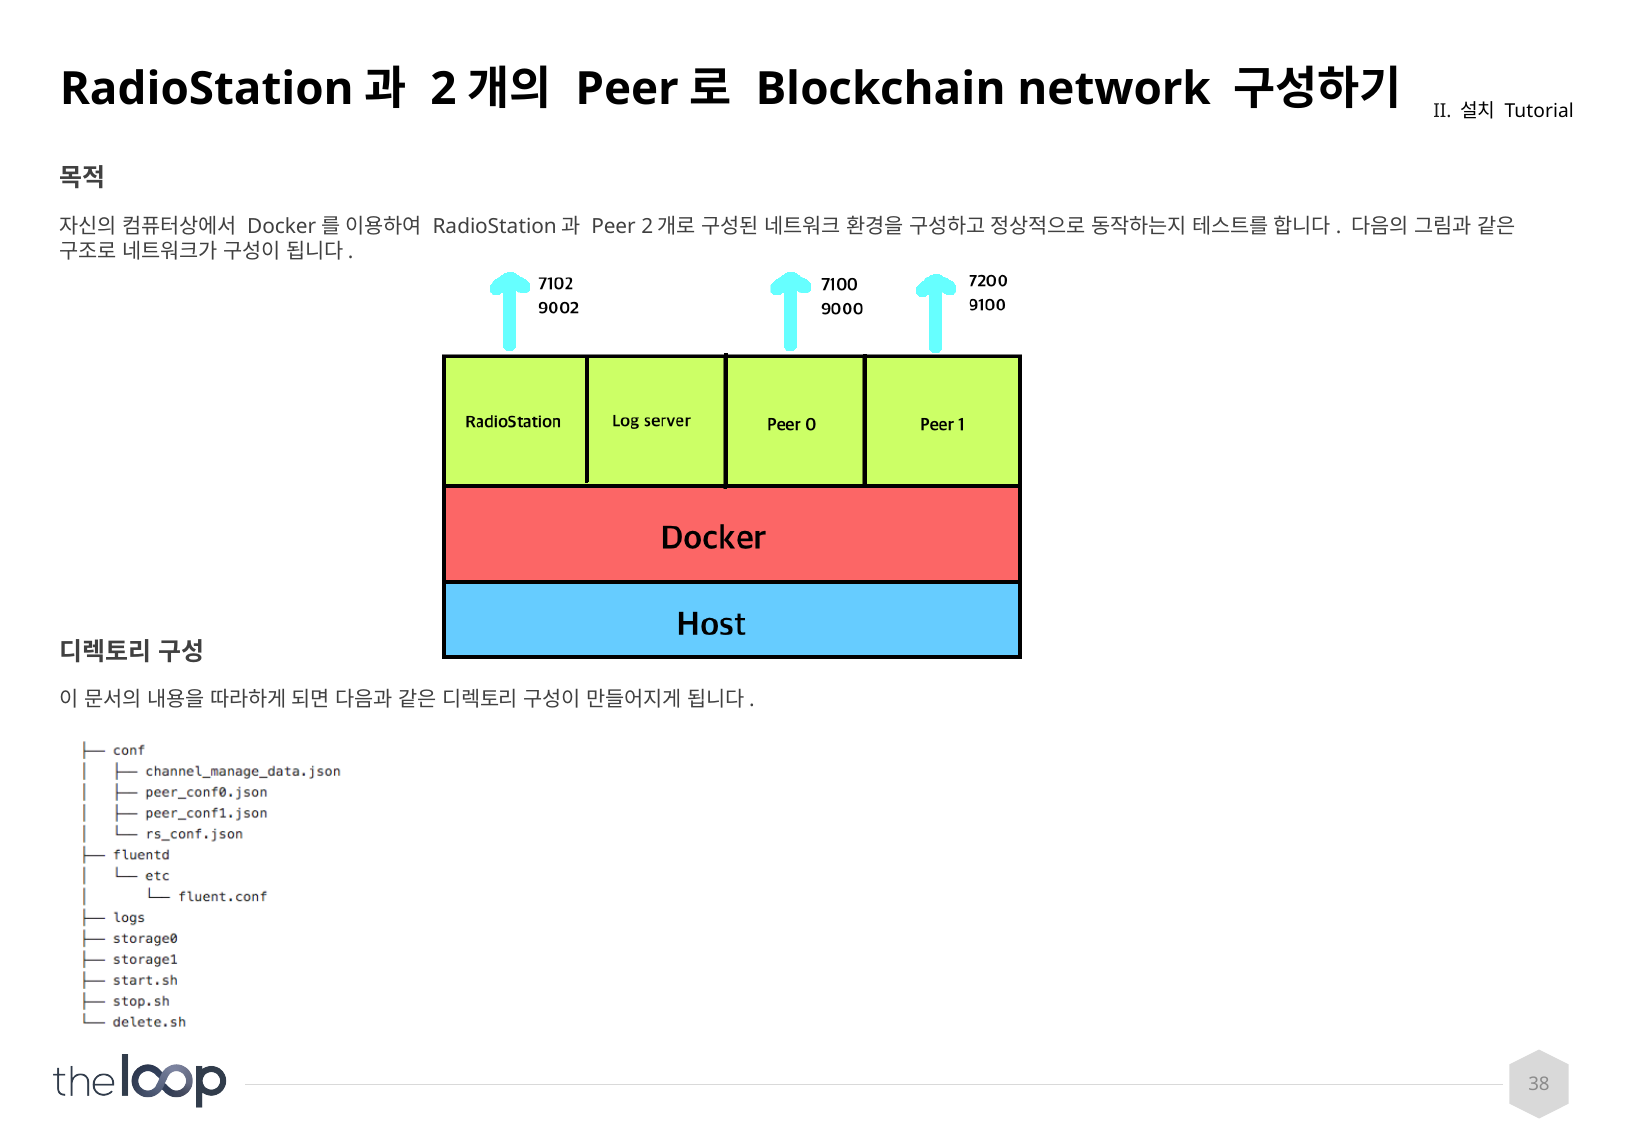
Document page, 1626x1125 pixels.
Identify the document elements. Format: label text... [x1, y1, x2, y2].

picture [21, 1021, 258, 1125]
picture [75, 735, 515, 1036]
title RadioStation과 2개의 Peer로 Blockchain network 구성하기 [44, 59, 1514, 121]
picture [431, 215, 1032, 666]
text_box II. 설치 Tutorial [1271, 93, 1589, 130]
slide_number 38 [1497, 1054, 1581, 1115]
list 목적 자신의 컴퓨터상에서 Docker를 이용하여 RadioStation과 Peer 2개로 구성된 네트워크 환경을 구성하고 정상적으로 동작하는지 테스트를 합니다. 다음의 그림과 같은 구조로 네트워크가 구성이 됩니다. 디렉토리 구성 이 문서의 내용을 따라하게 되면 다음과 같은 디렉토리 구성이 만들어지게 됩니다. [44, 154, 1531, 1088]
